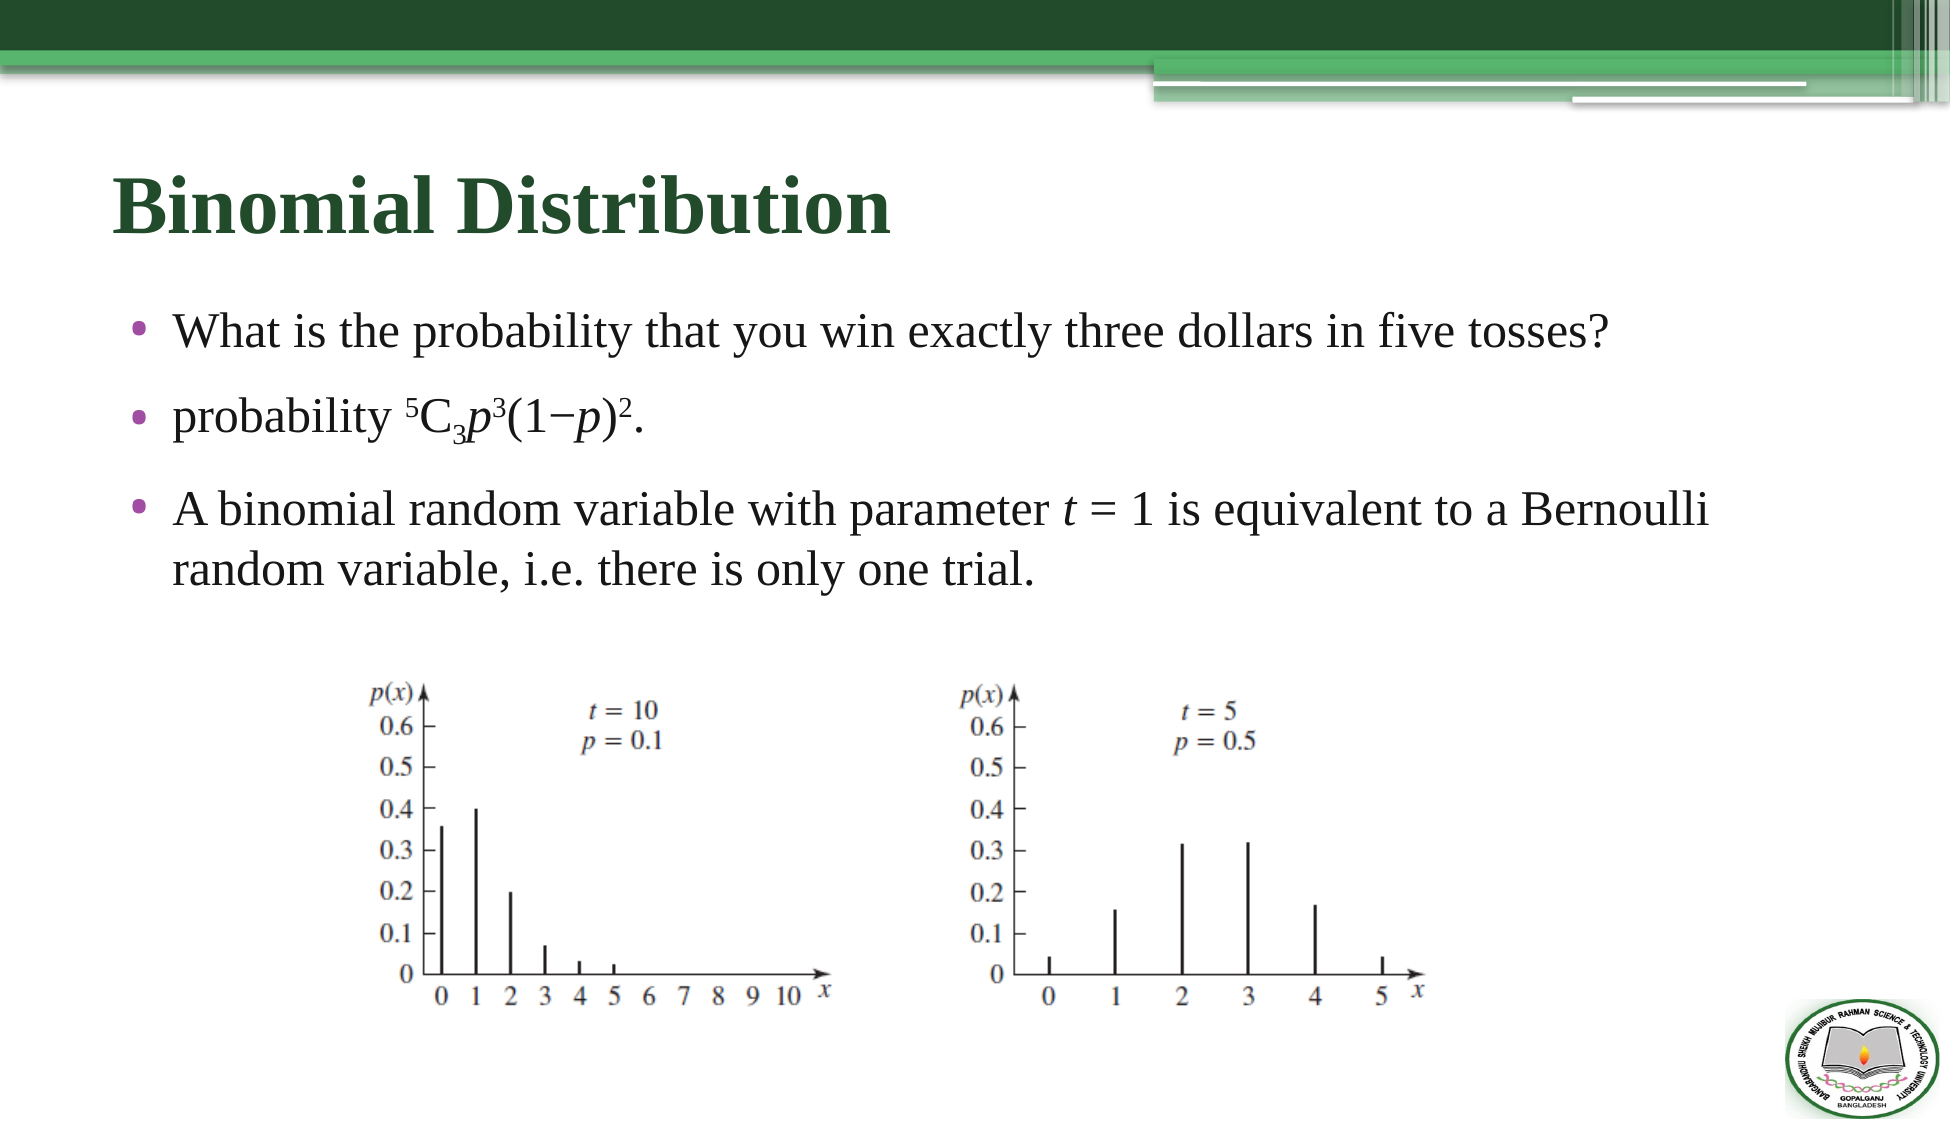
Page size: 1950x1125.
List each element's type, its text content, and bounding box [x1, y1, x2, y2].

picture [1785, 999, 1940, 1119]
title Binomial Distribution [97, 112, 1853, 288]
picture [359, 674, 863, 1021]
list What is the probability that you win exactly three dollars in five tosses? probability 5C3p3(1−p)2. A binomial random variable with parameter t = 1 is equivalent to a Bernoulli random variable, i.e. there is only one trial. [97, 289, 1853, 1000]
picture [948, 667, 1451, 1019]
